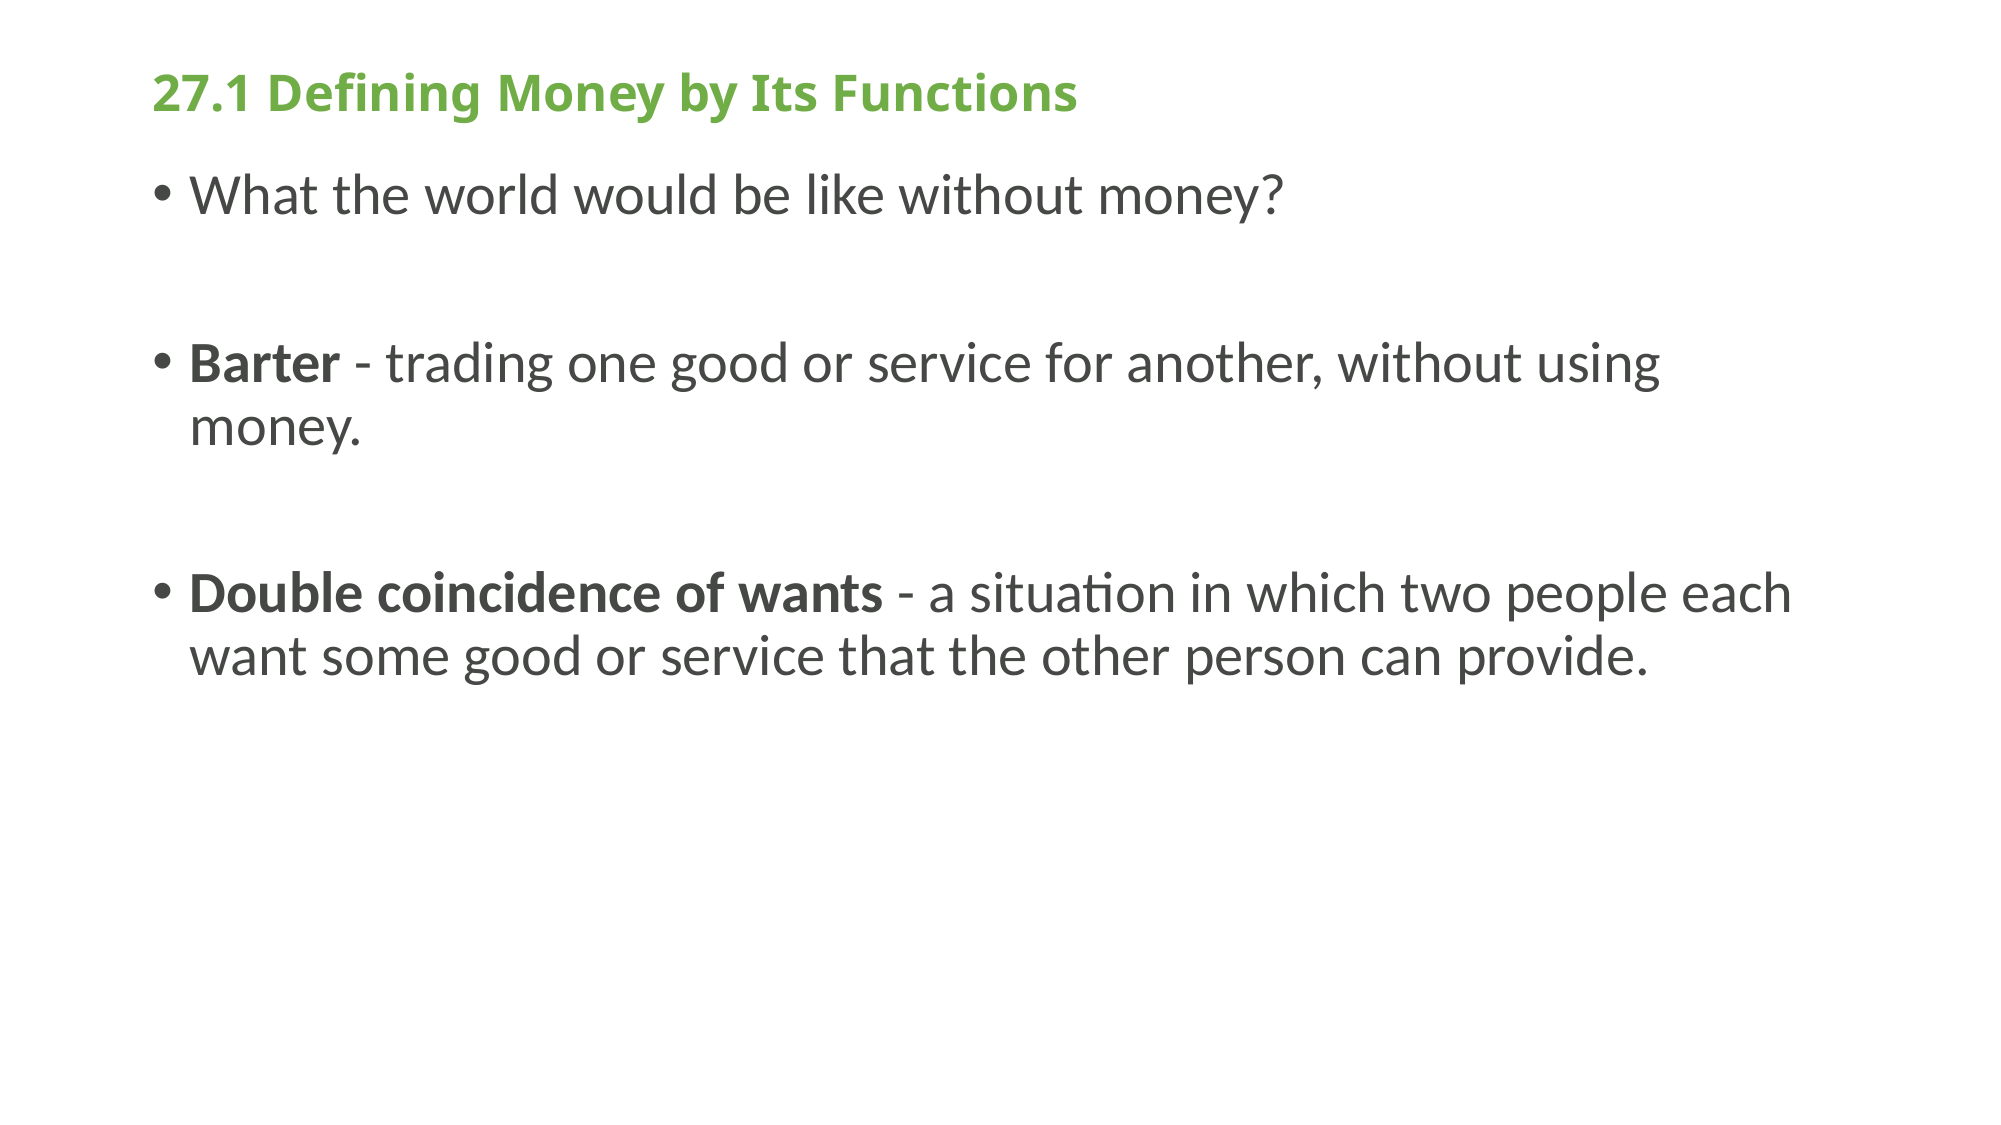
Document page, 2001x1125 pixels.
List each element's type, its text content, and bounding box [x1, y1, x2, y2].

list What the world would be like without money? Barter - trading one good or service for another, without using money. Double coincidence of wants - a situation in which two people each want some good or service that the other person can provide. [137, 156, 1863, 780]
title 27.1 Defining Money by Its Functions [137, 59, 1863, 130]
